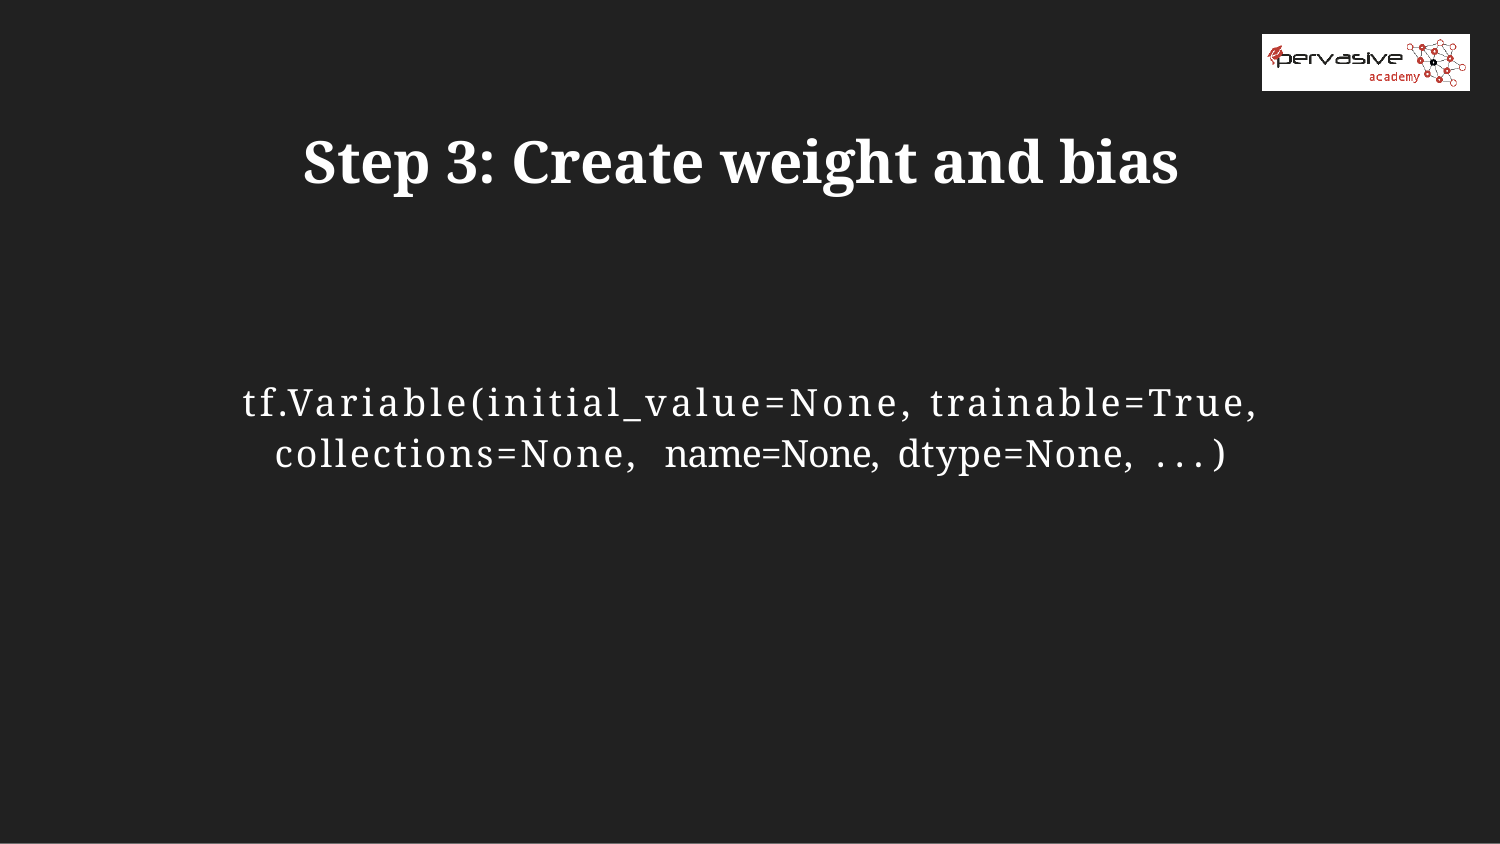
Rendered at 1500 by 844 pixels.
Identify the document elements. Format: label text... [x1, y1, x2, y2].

text_box tf.Variable(initial_value=None, trainable=True, collections=None, name=None, dtype=None, ...) [80, 370, 1421, 476]
picture [1262, 34, 1470, 91]
text_box Step 3: Create weight and bias [301, 122, 1203, 195]
